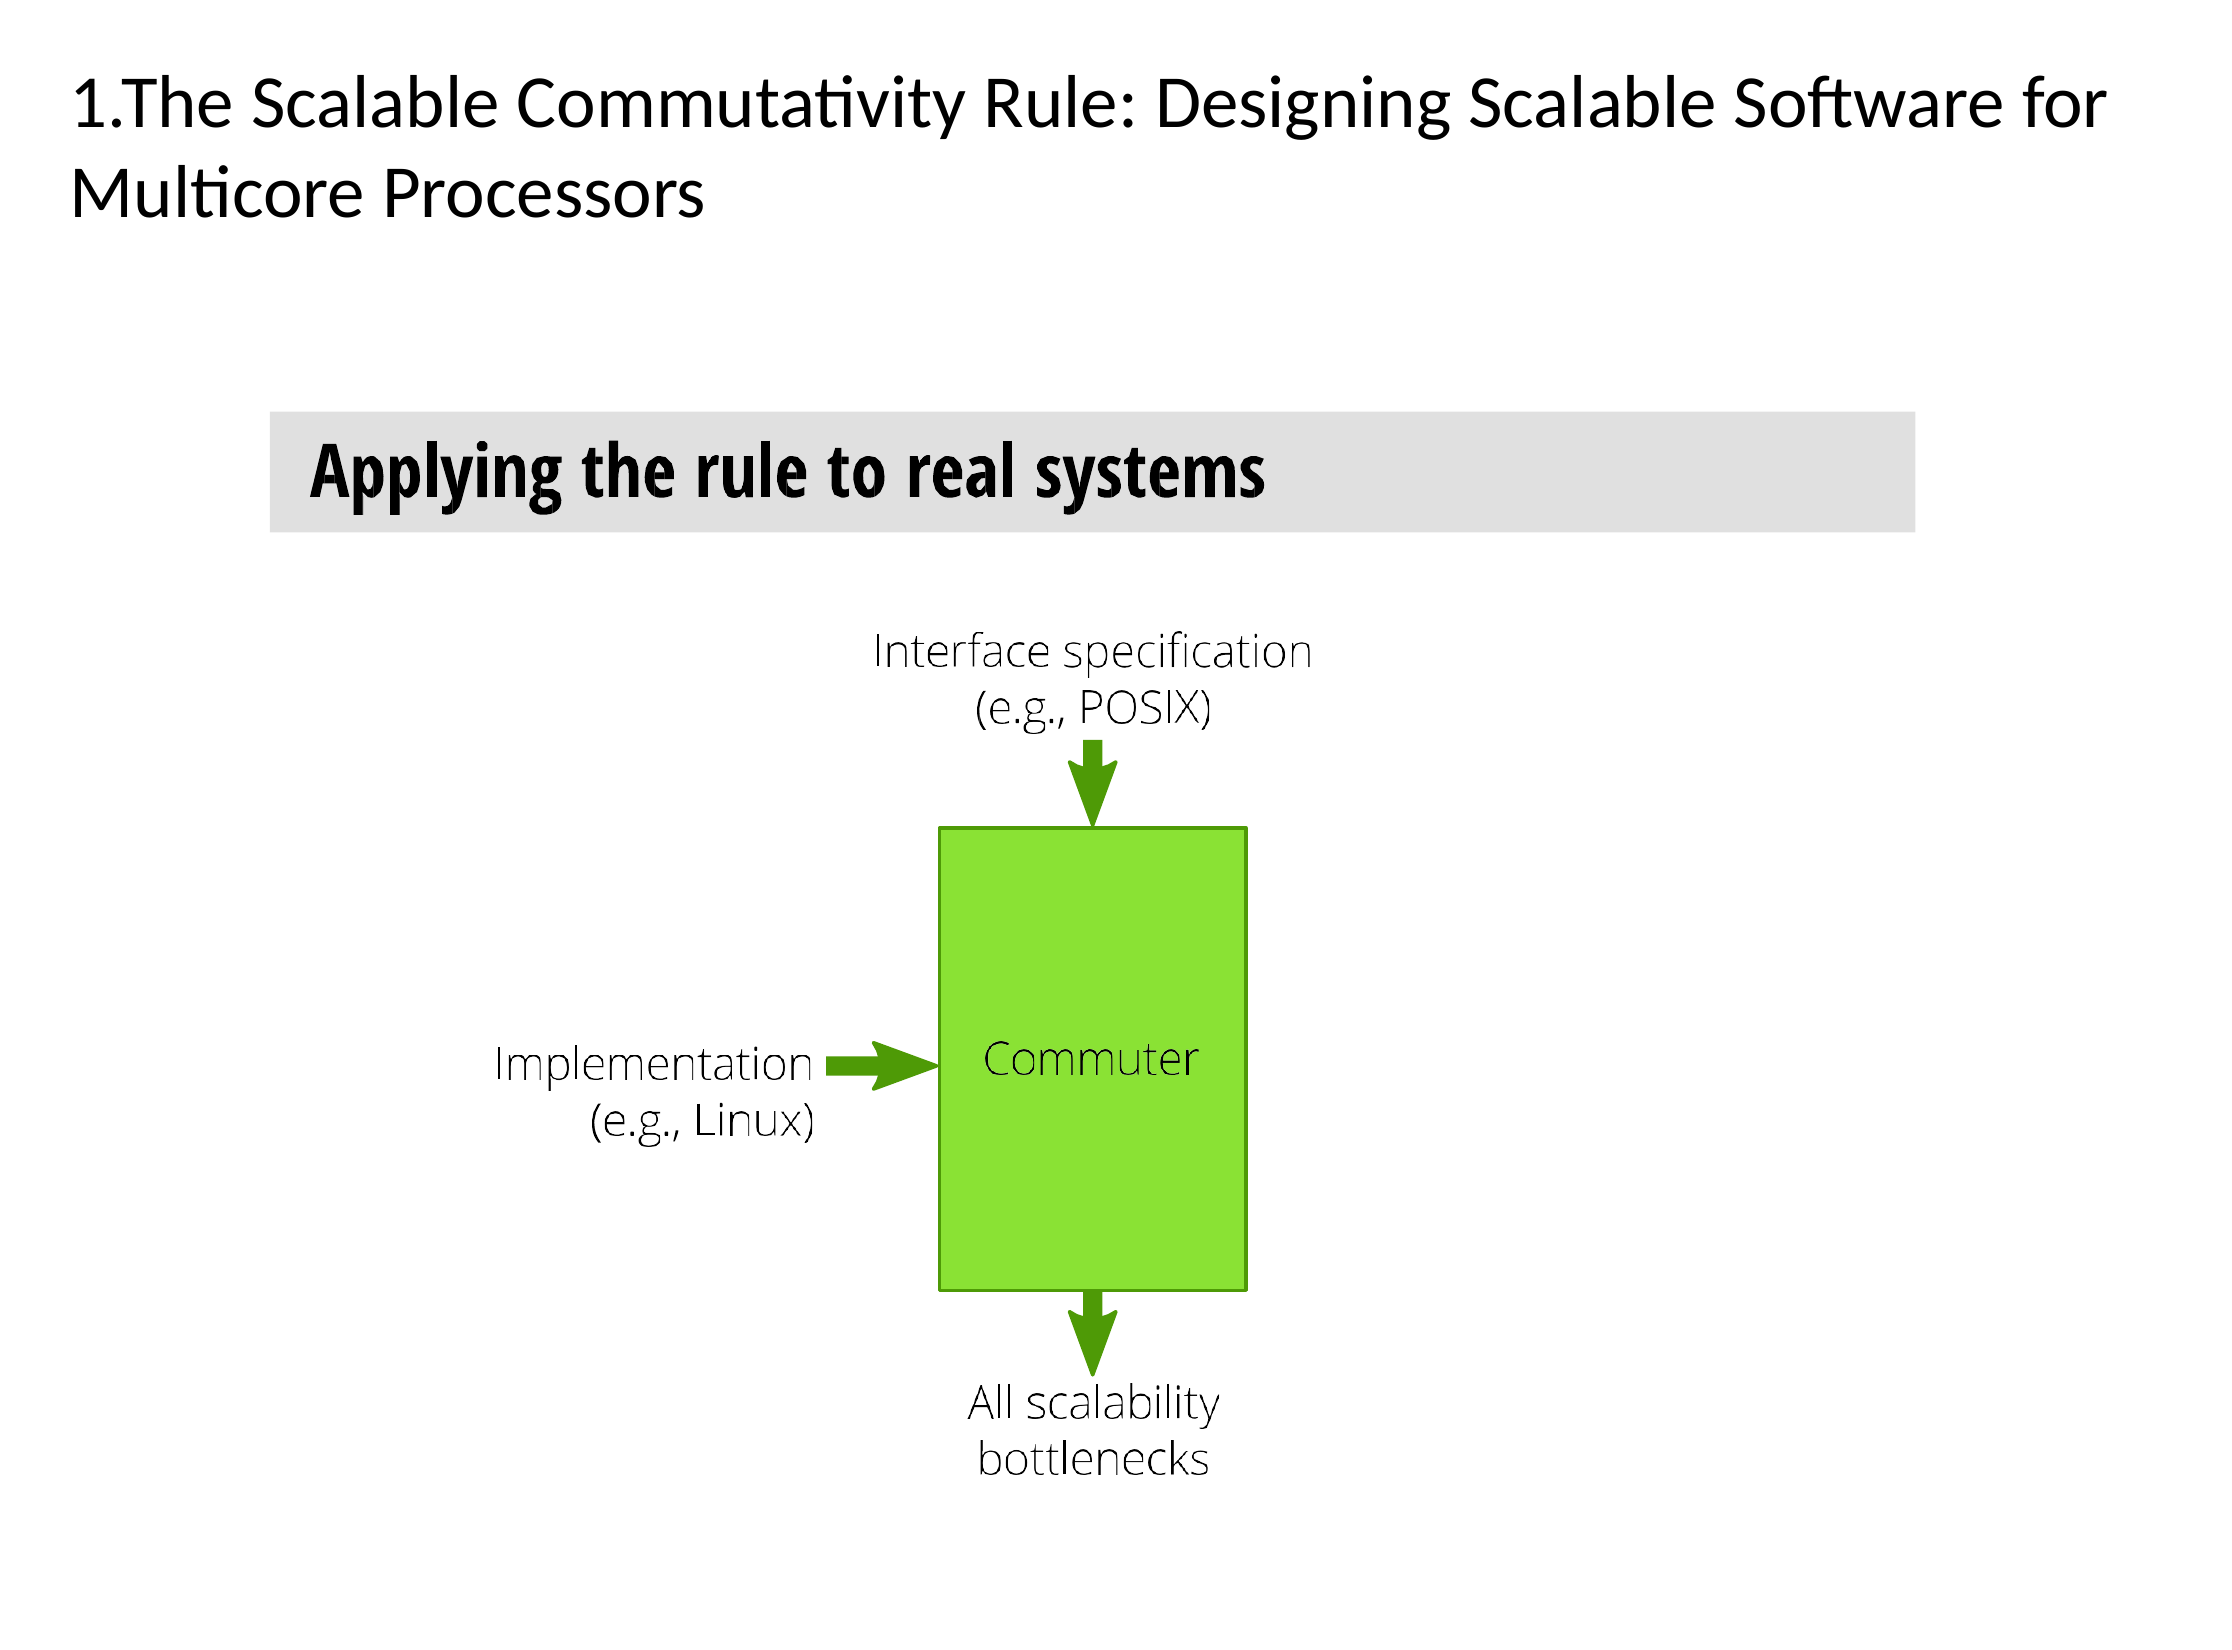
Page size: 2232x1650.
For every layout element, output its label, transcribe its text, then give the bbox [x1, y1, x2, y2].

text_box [269, 411, 1916, 1476]
text_box 1.The Scalable Commutativity Rule: Designing Scalable Software for Multicore Processors [55, 45, 2191, 241]
